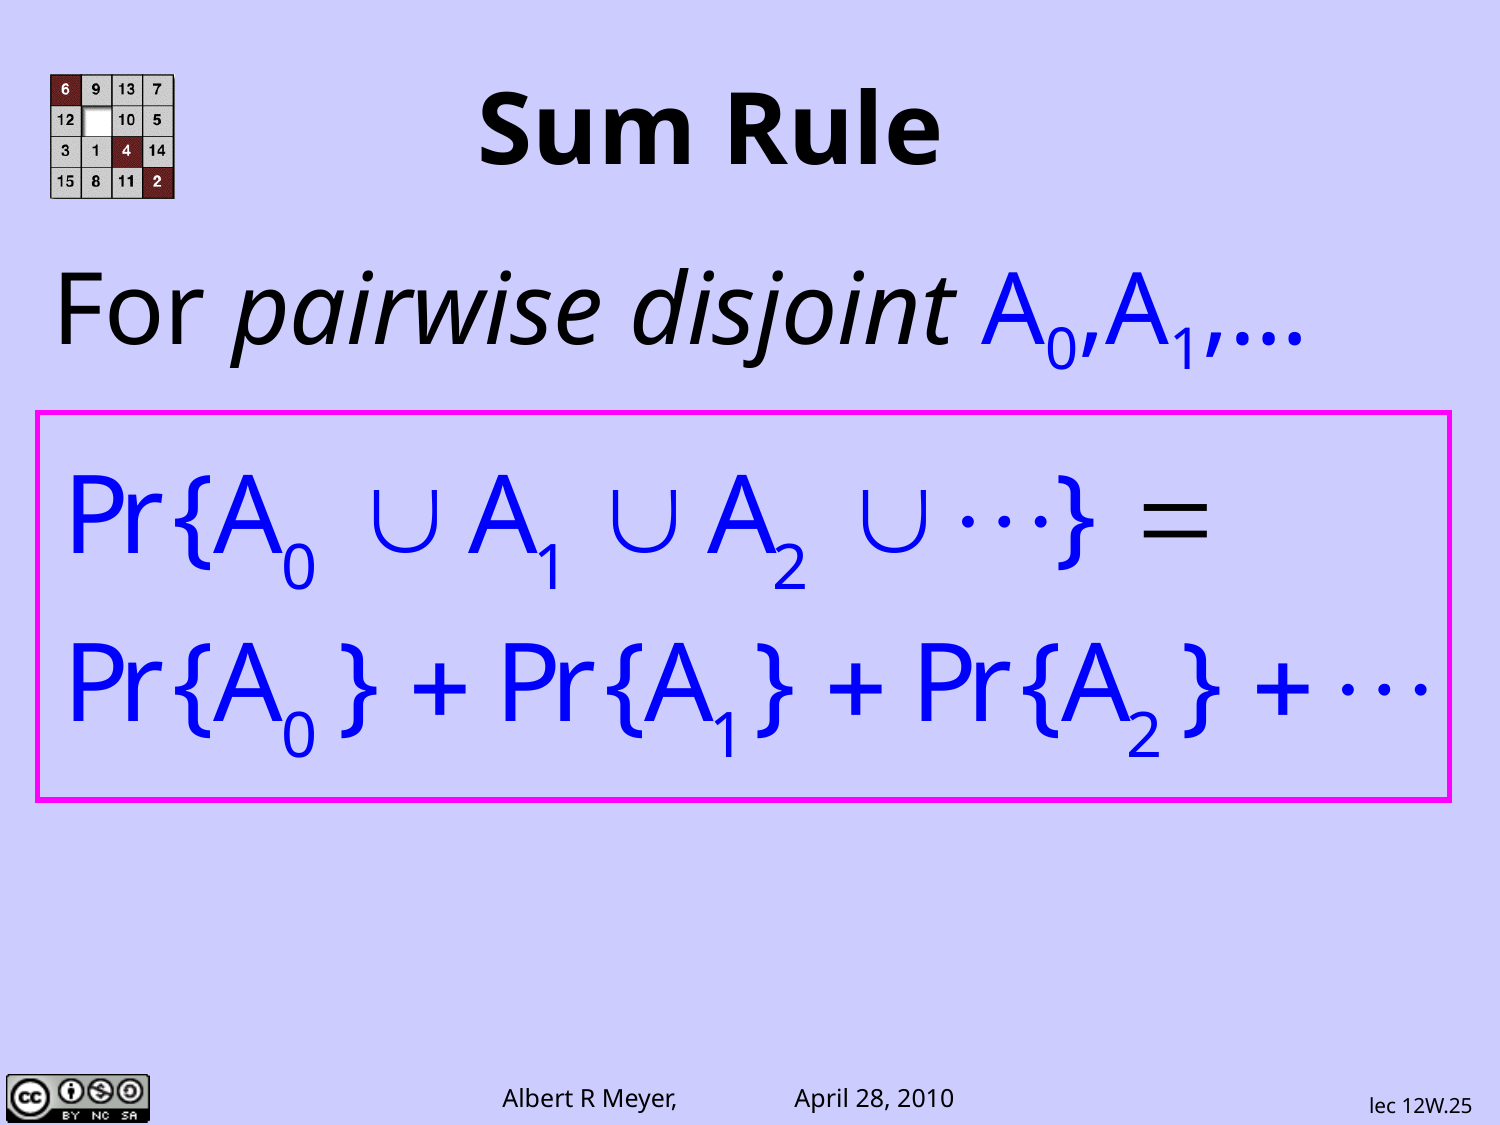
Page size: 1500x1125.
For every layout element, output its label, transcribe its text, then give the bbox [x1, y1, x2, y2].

title Sum Rule [462, 37, 1051, 213]
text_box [49, 434, 1451, 780]
text_box lec 12W.25 [1049, 1084, 1488, 1125]
text_box For pairwise disjoint A0,A1,… [37, 237, 1438, 389]
text_box [37, 412, 1450, 800]
picture [50, 74, 175, 199]
picture [6, 1074, 150, 1123]
